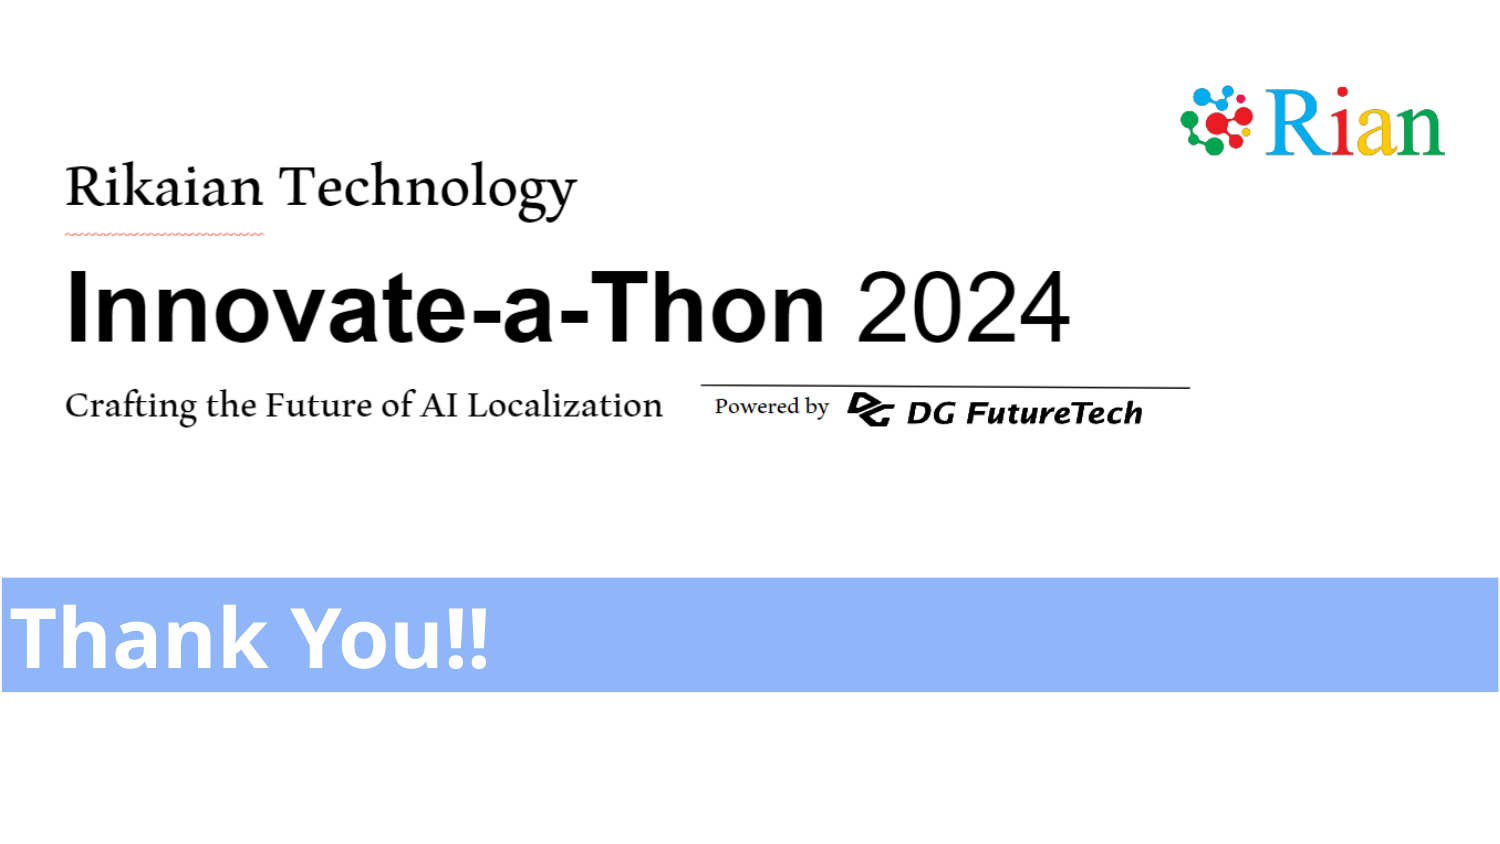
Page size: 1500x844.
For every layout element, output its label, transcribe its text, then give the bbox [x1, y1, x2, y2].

picture [0, 0, 1497, 563]
text_box Thank You!! [1, 577, 1499, 693]
